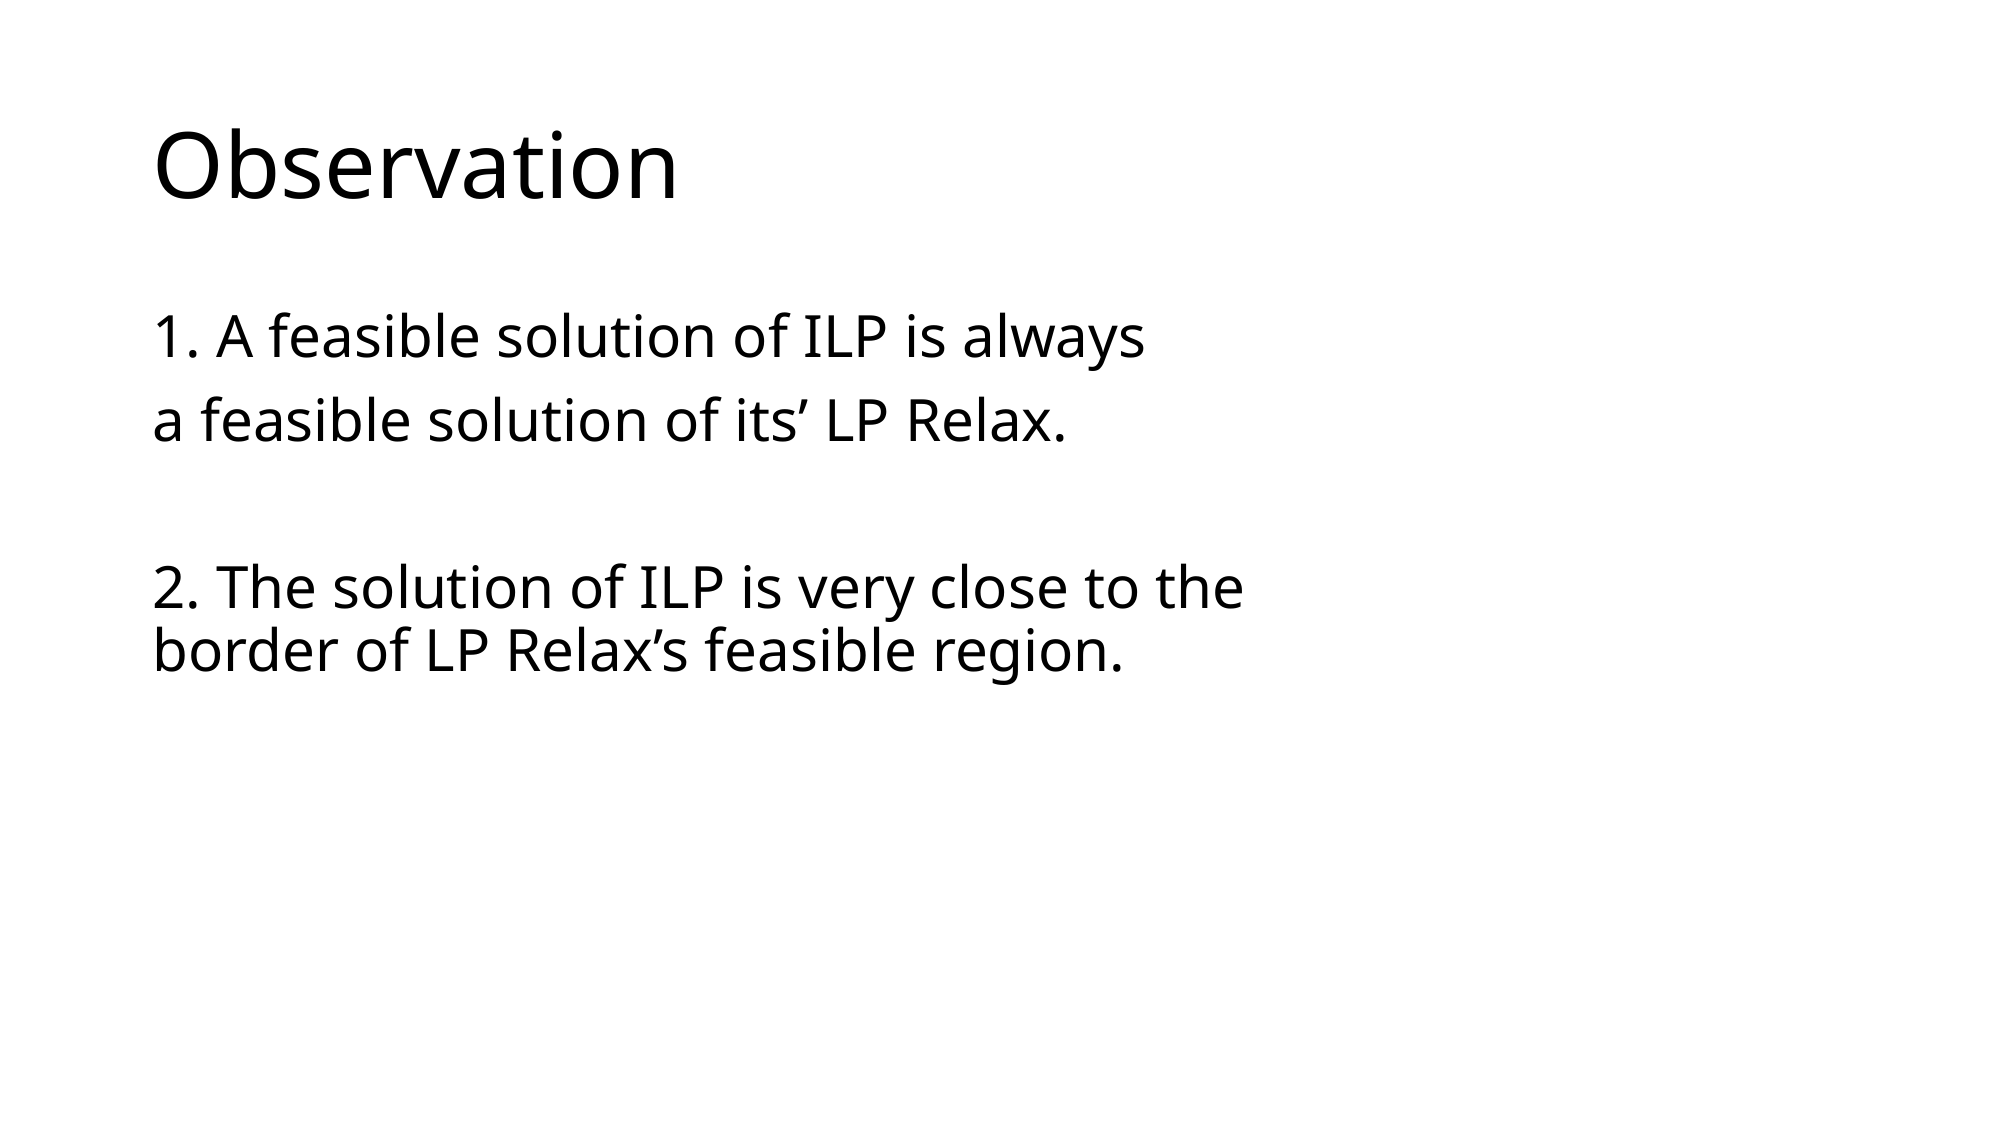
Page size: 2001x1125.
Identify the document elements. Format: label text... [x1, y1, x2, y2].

list 1. A feasible solution of ILP is always a feasible solution of its’ LP Relax. 2. The solution of ILP is very close to the border of LP Relax’s feasible region. [137, 299, 1274, 1014]
title Observation [137, 59, 1863, 278]
